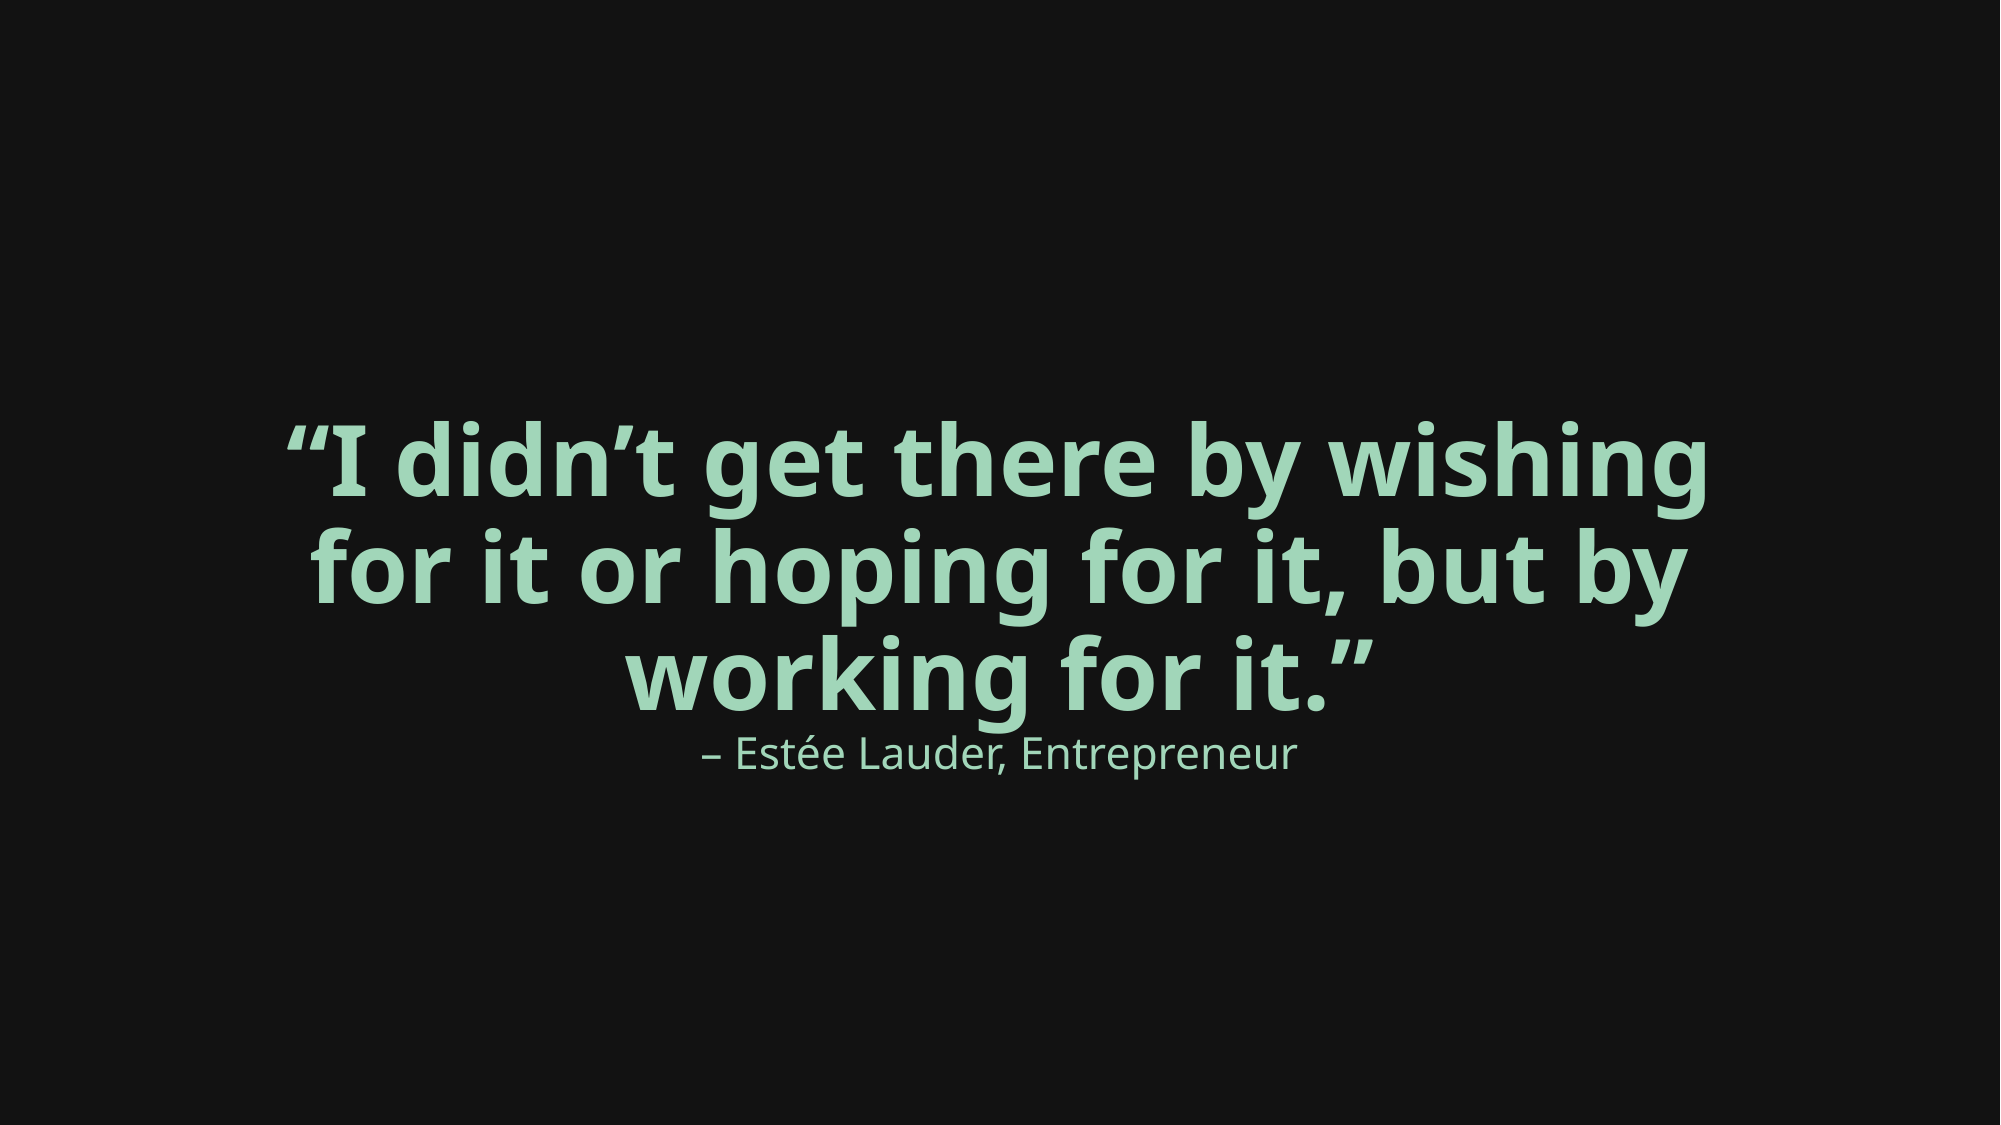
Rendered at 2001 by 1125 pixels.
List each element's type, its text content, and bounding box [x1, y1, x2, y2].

title “I didn’t get there by wishing for it or hoping for it, but by working for it.” – Estée Lauder, Entrepreneur [249, 395, 1750, 787]
